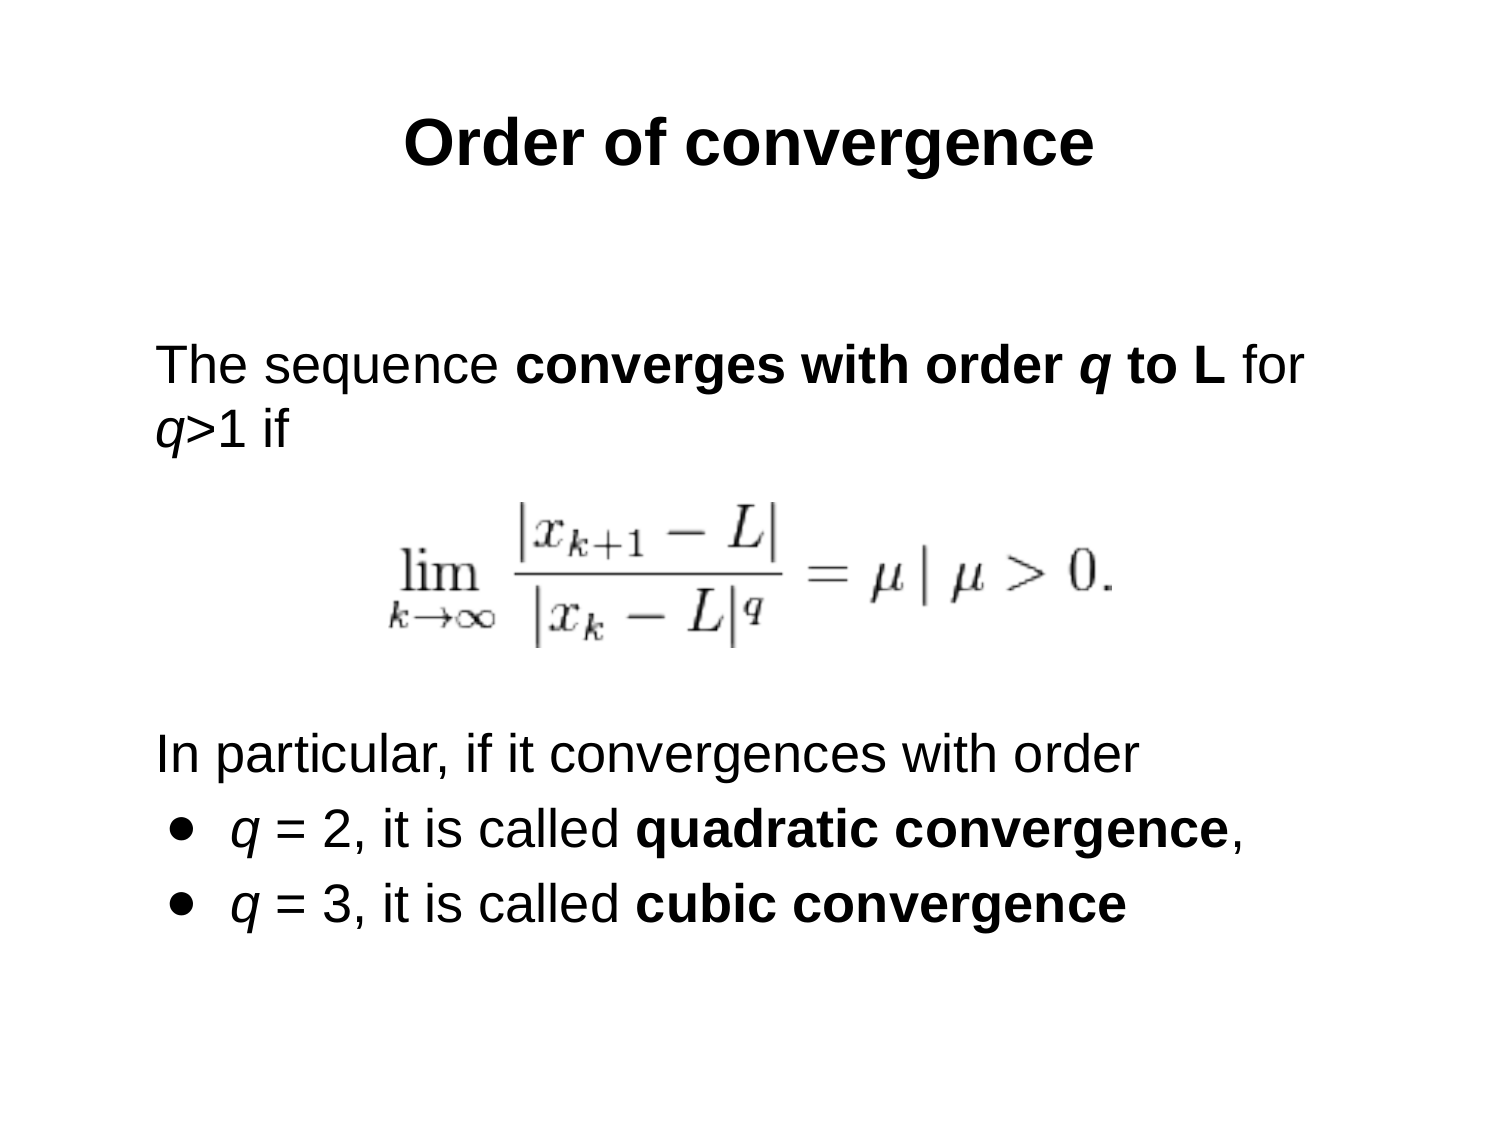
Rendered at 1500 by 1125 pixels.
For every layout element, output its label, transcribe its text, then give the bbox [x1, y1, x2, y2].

picture [388, 502, 1112, 648]
title Order of convergence [75, 45, 1425, 233]
text_box The sequence converges with order q to L for q>1 if In particular, if it convergences with order q = 2, it is called quadratic convergence, q = 3, it is called cubic convergence [140, 384, 1360, 877]
